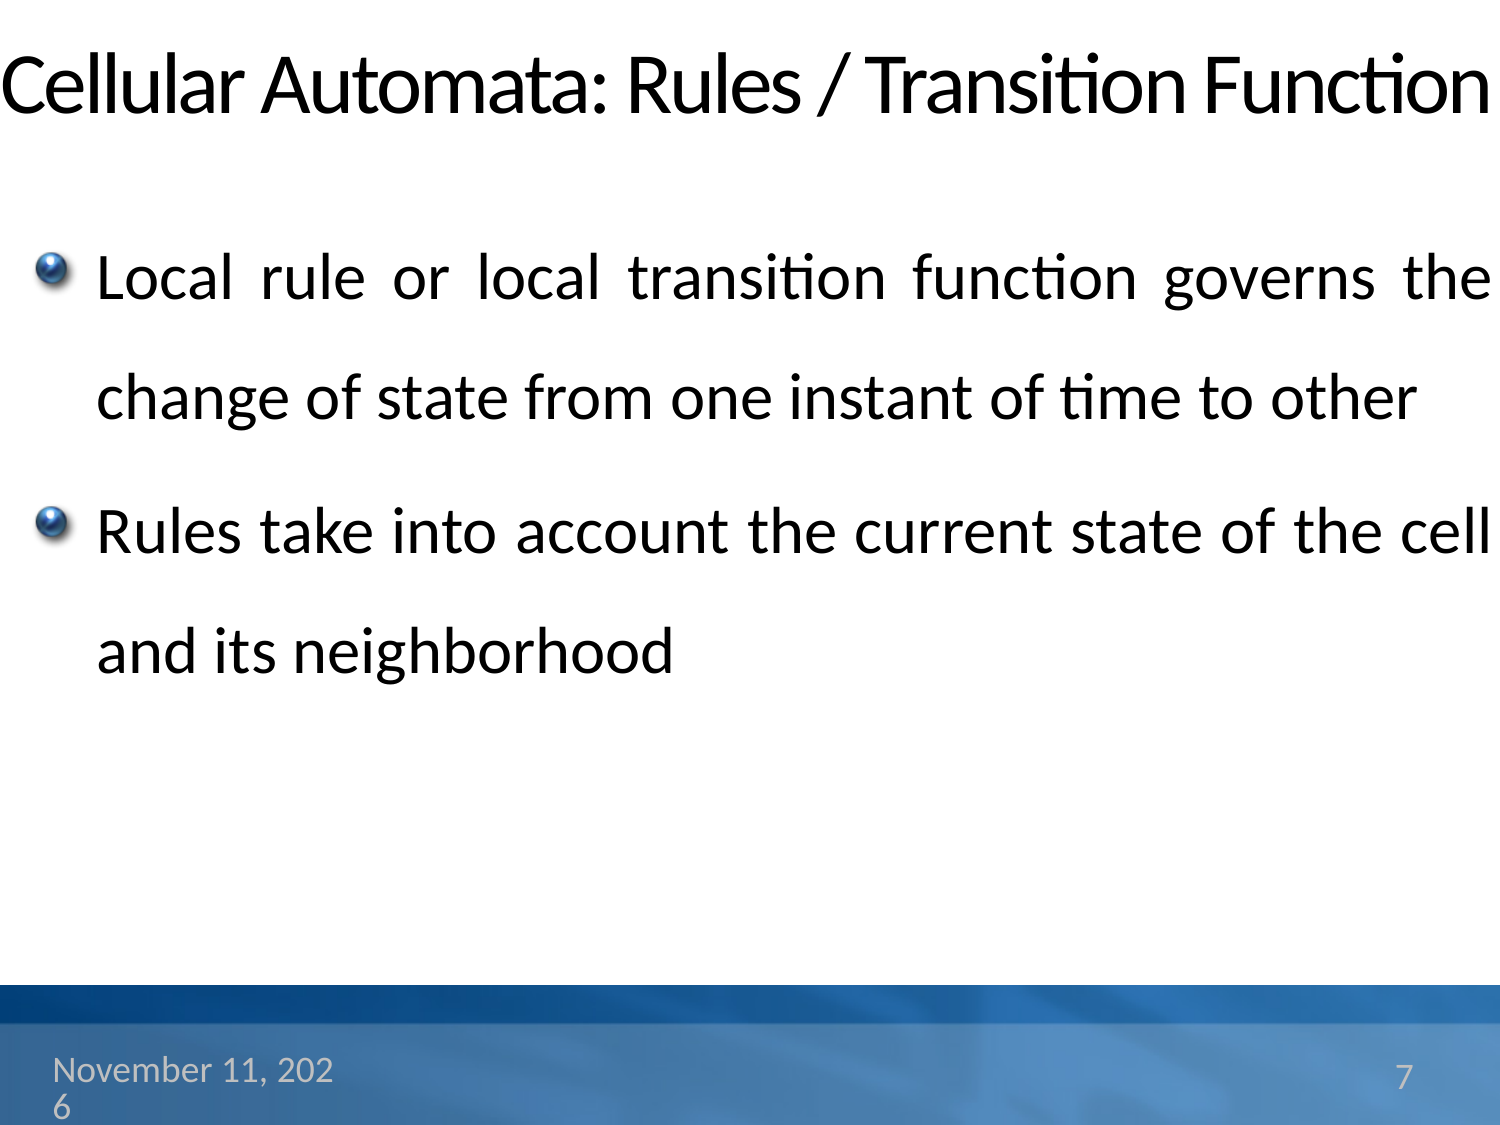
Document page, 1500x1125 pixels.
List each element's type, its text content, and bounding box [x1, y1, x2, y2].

list Local rule or local transition function governs the change of state from one instant of time to other Rules take into account the current state of the cell and its neighborhood [31, 99, 1495, 739]
title Cellular Automata: Rules / Transition Function [0, 37, 1495, 229]
text_box [14, 174, 1478, 418]
picture [0, 985, 1500, 1125]
picture [31, 503, 79, 550]
